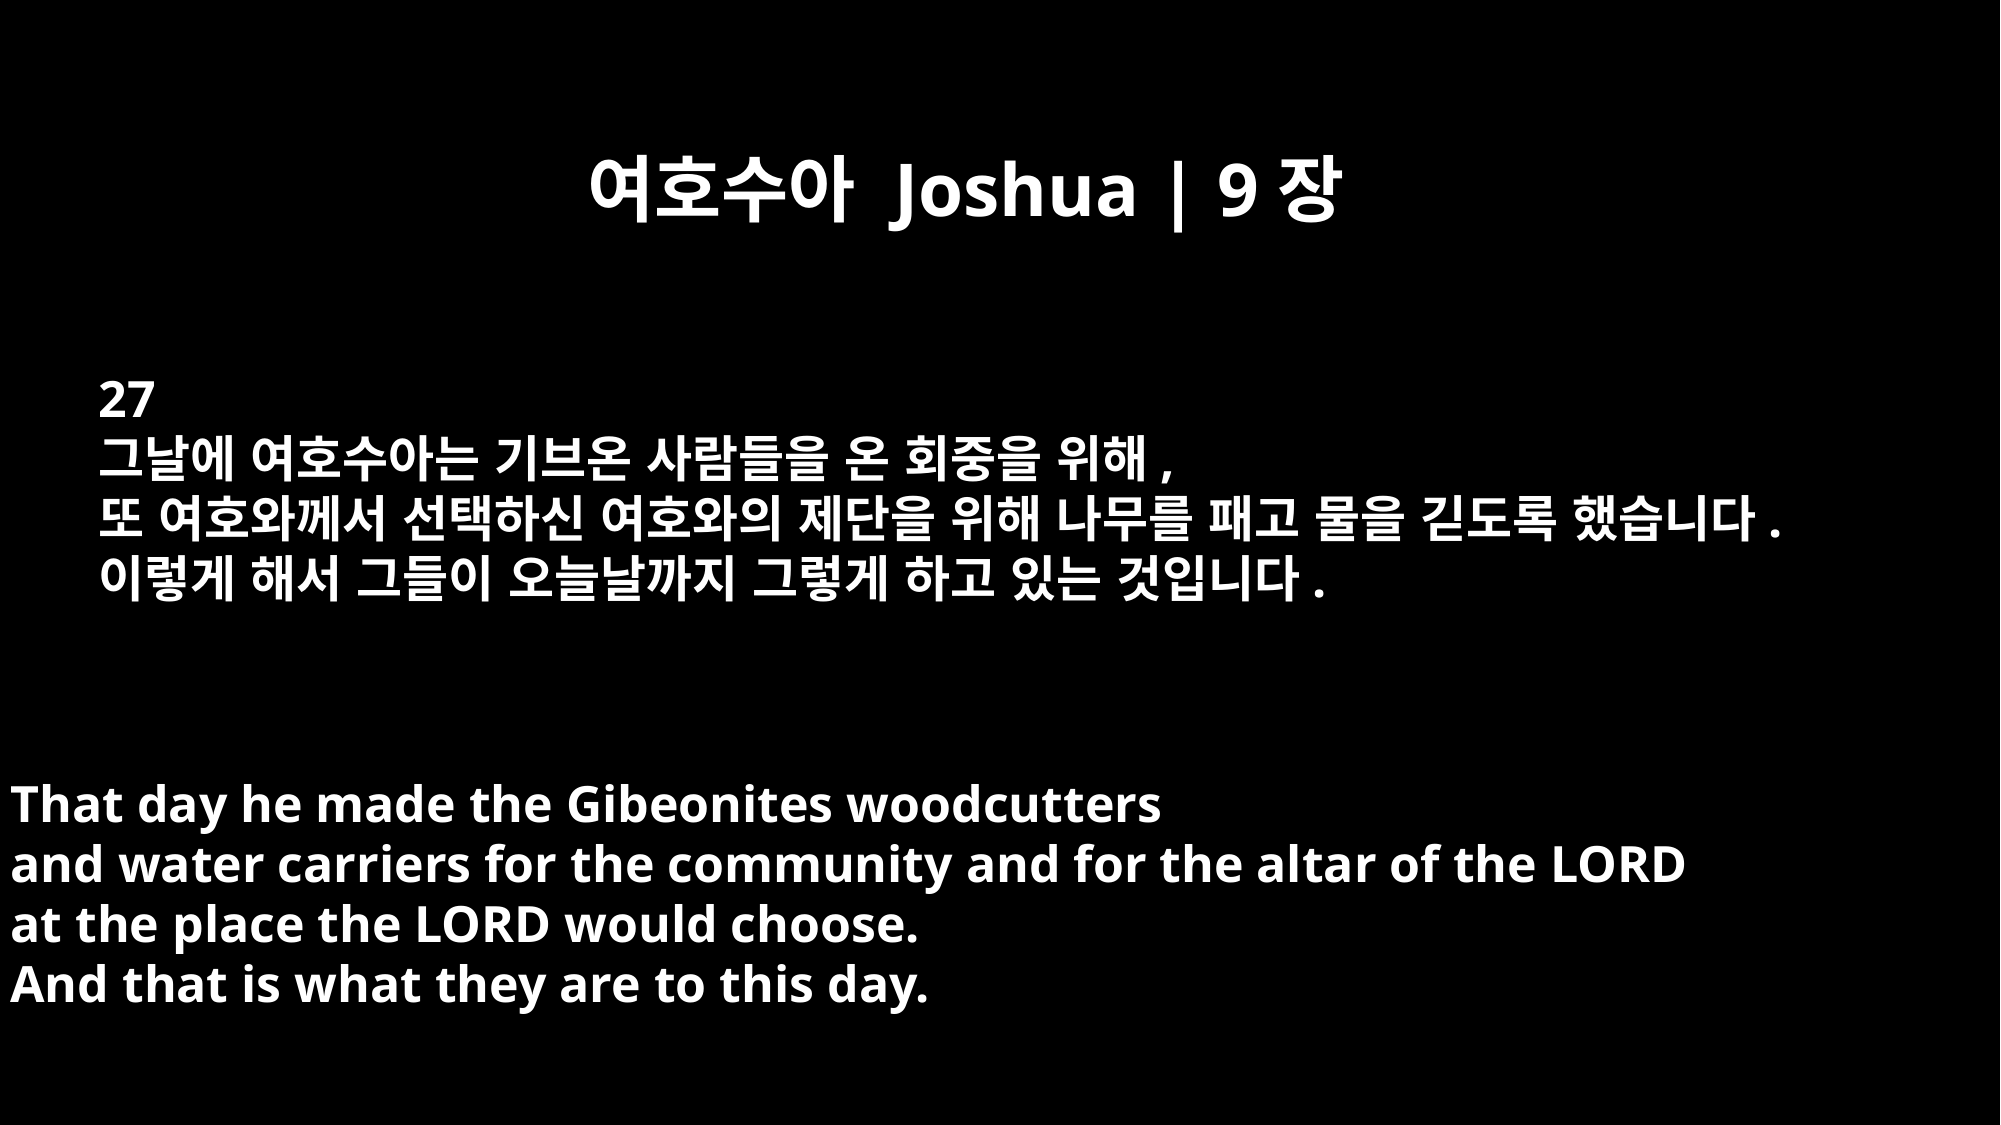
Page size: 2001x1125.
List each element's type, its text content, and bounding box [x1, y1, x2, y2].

text_box That day he made the Gibeonites woodcutters and water carriers for the community and for the altar of the LORD at the place the LORD would choose. And that is what they are to this day. [0, 764, 1716, 1020]
text_box 여호수아 Joshua | 9장 [572, 136, 1360, 239]
text_box 27 그날에 여호수아는 기브온 사람들을 온 회중을 위해, 또 여호와께서 선택하신 여호와의 제단을 위해 나무를 패고 물을 긷도록 했습니다. 이렇게 해서 그들이 오늘날까지 그렇게 하고 있는 것입니다. [83, 359, 1798, 615]
